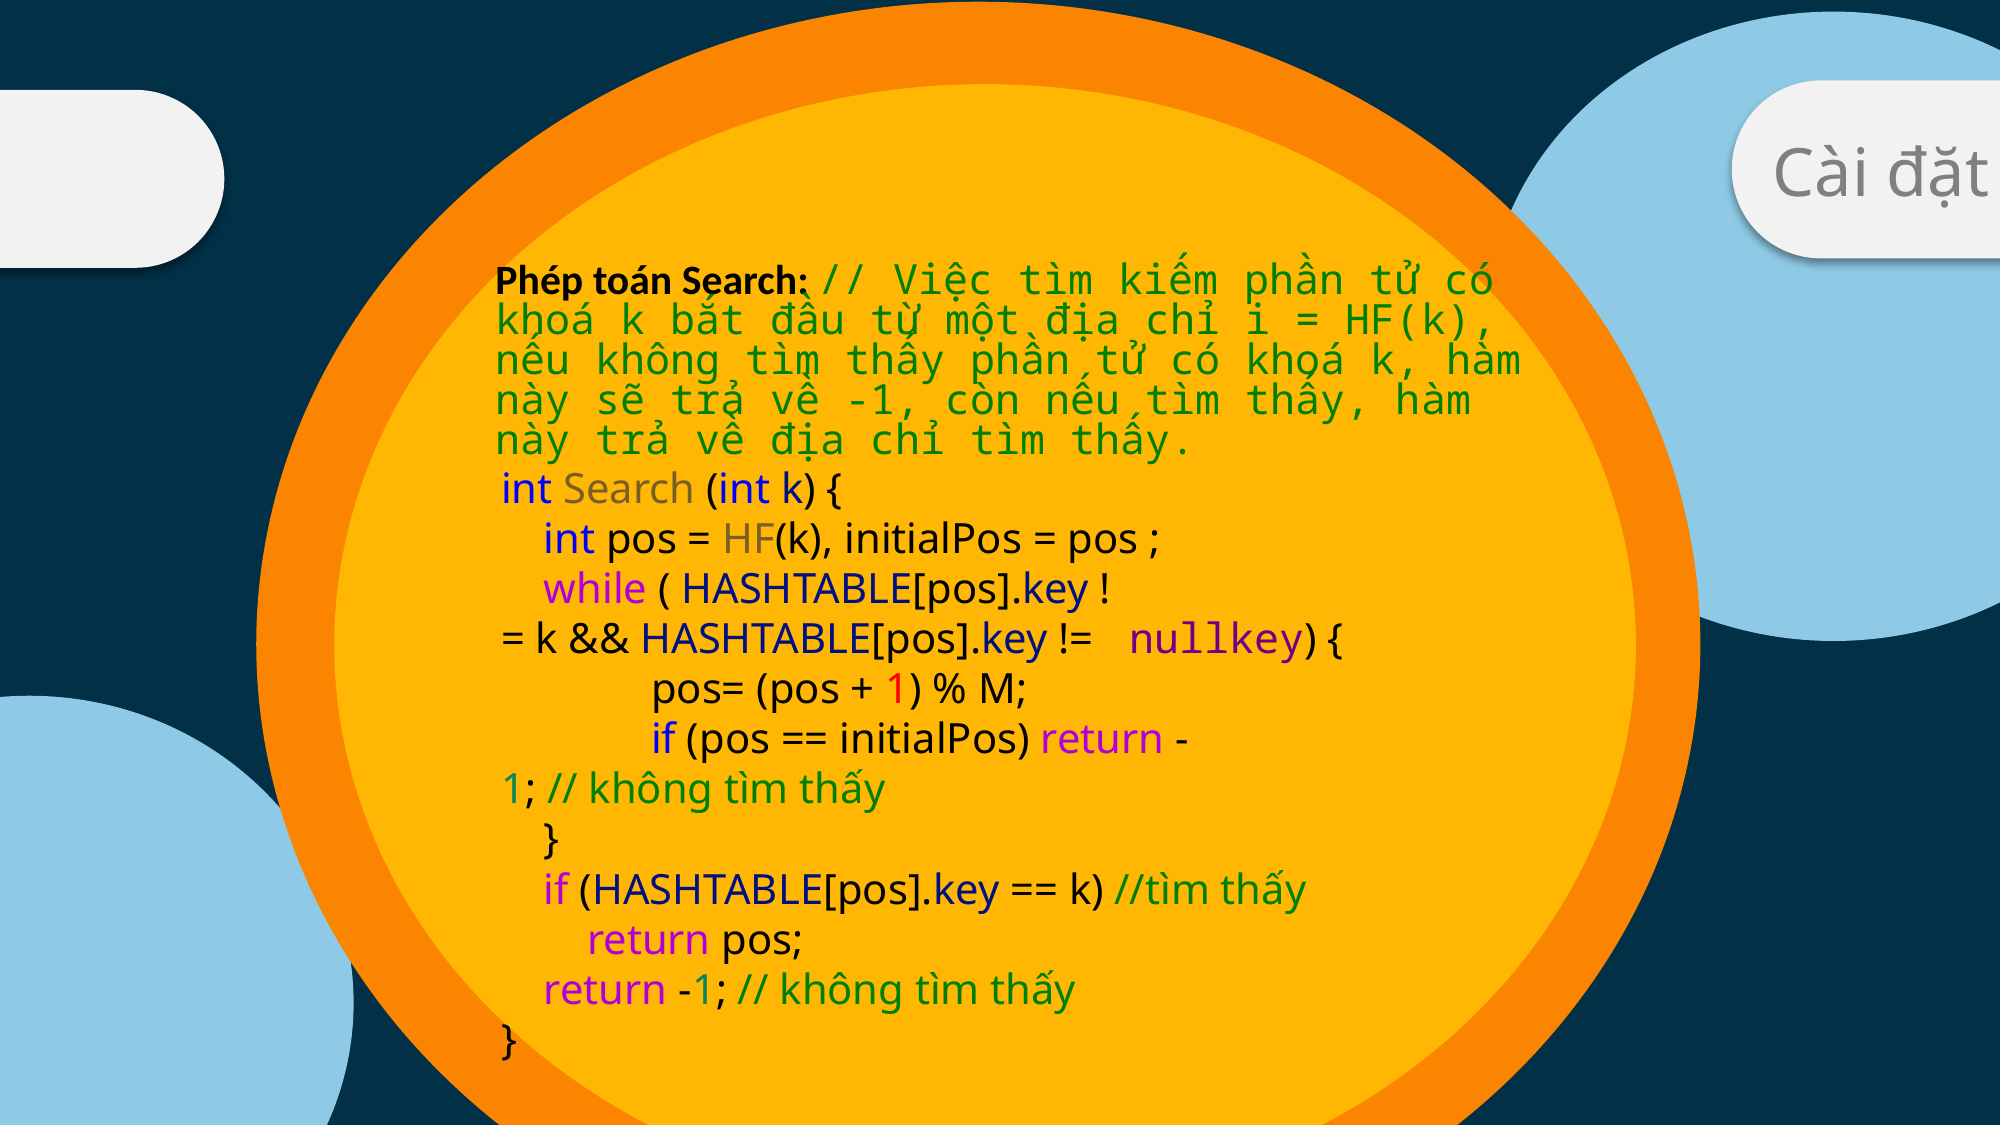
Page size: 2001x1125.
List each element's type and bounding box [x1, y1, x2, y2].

text_box [0, 0, 2000, 1125]
